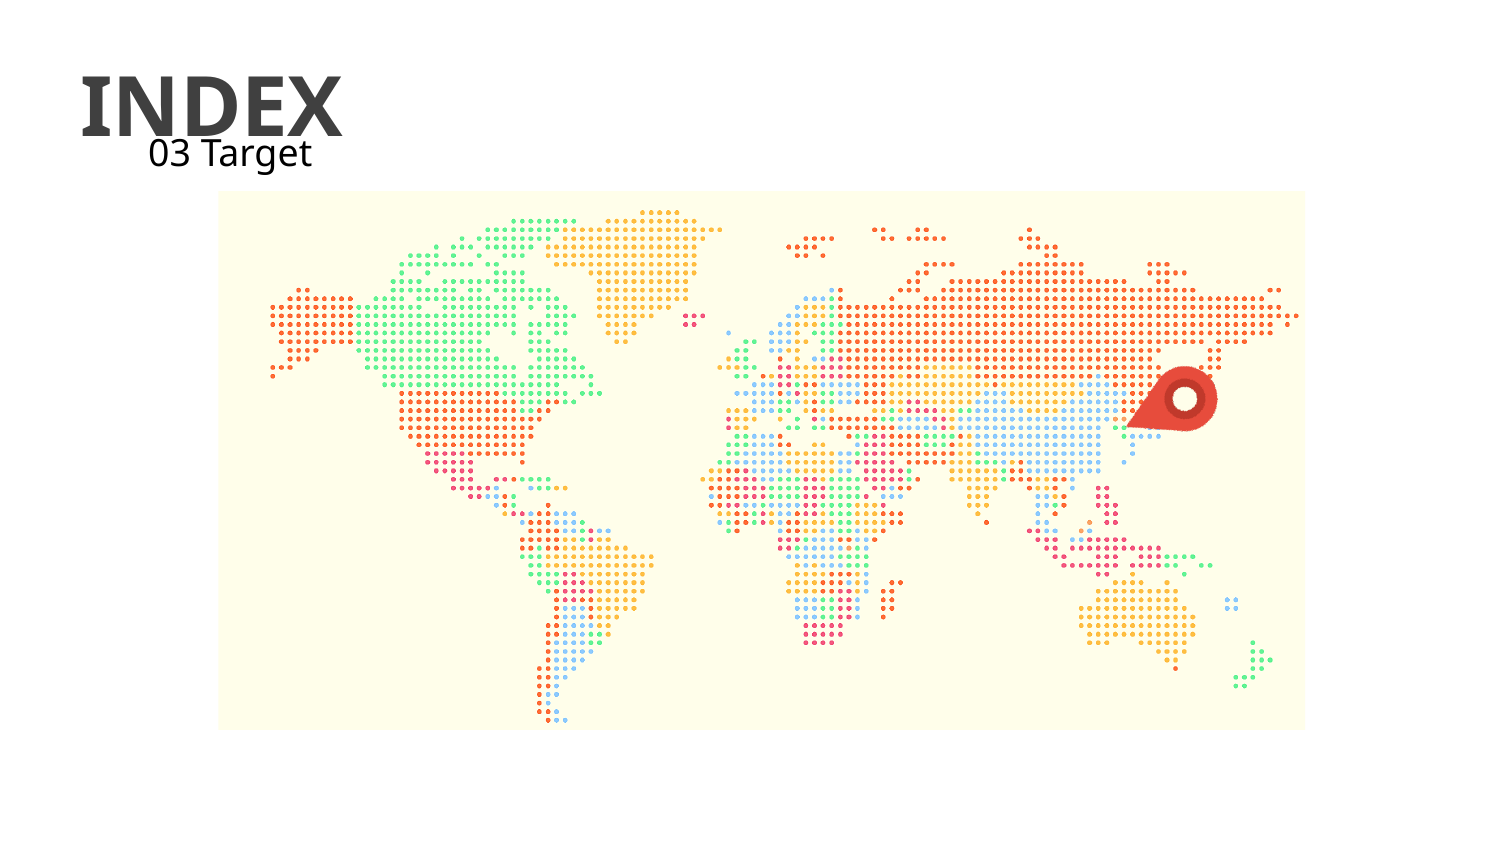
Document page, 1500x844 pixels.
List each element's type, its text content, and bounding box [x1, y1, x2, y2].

text_box INDEX [64, 67, 372, 139]
picture [218, 191, 1306, 731]
title 03 Target [88, 139, 372, 183]
